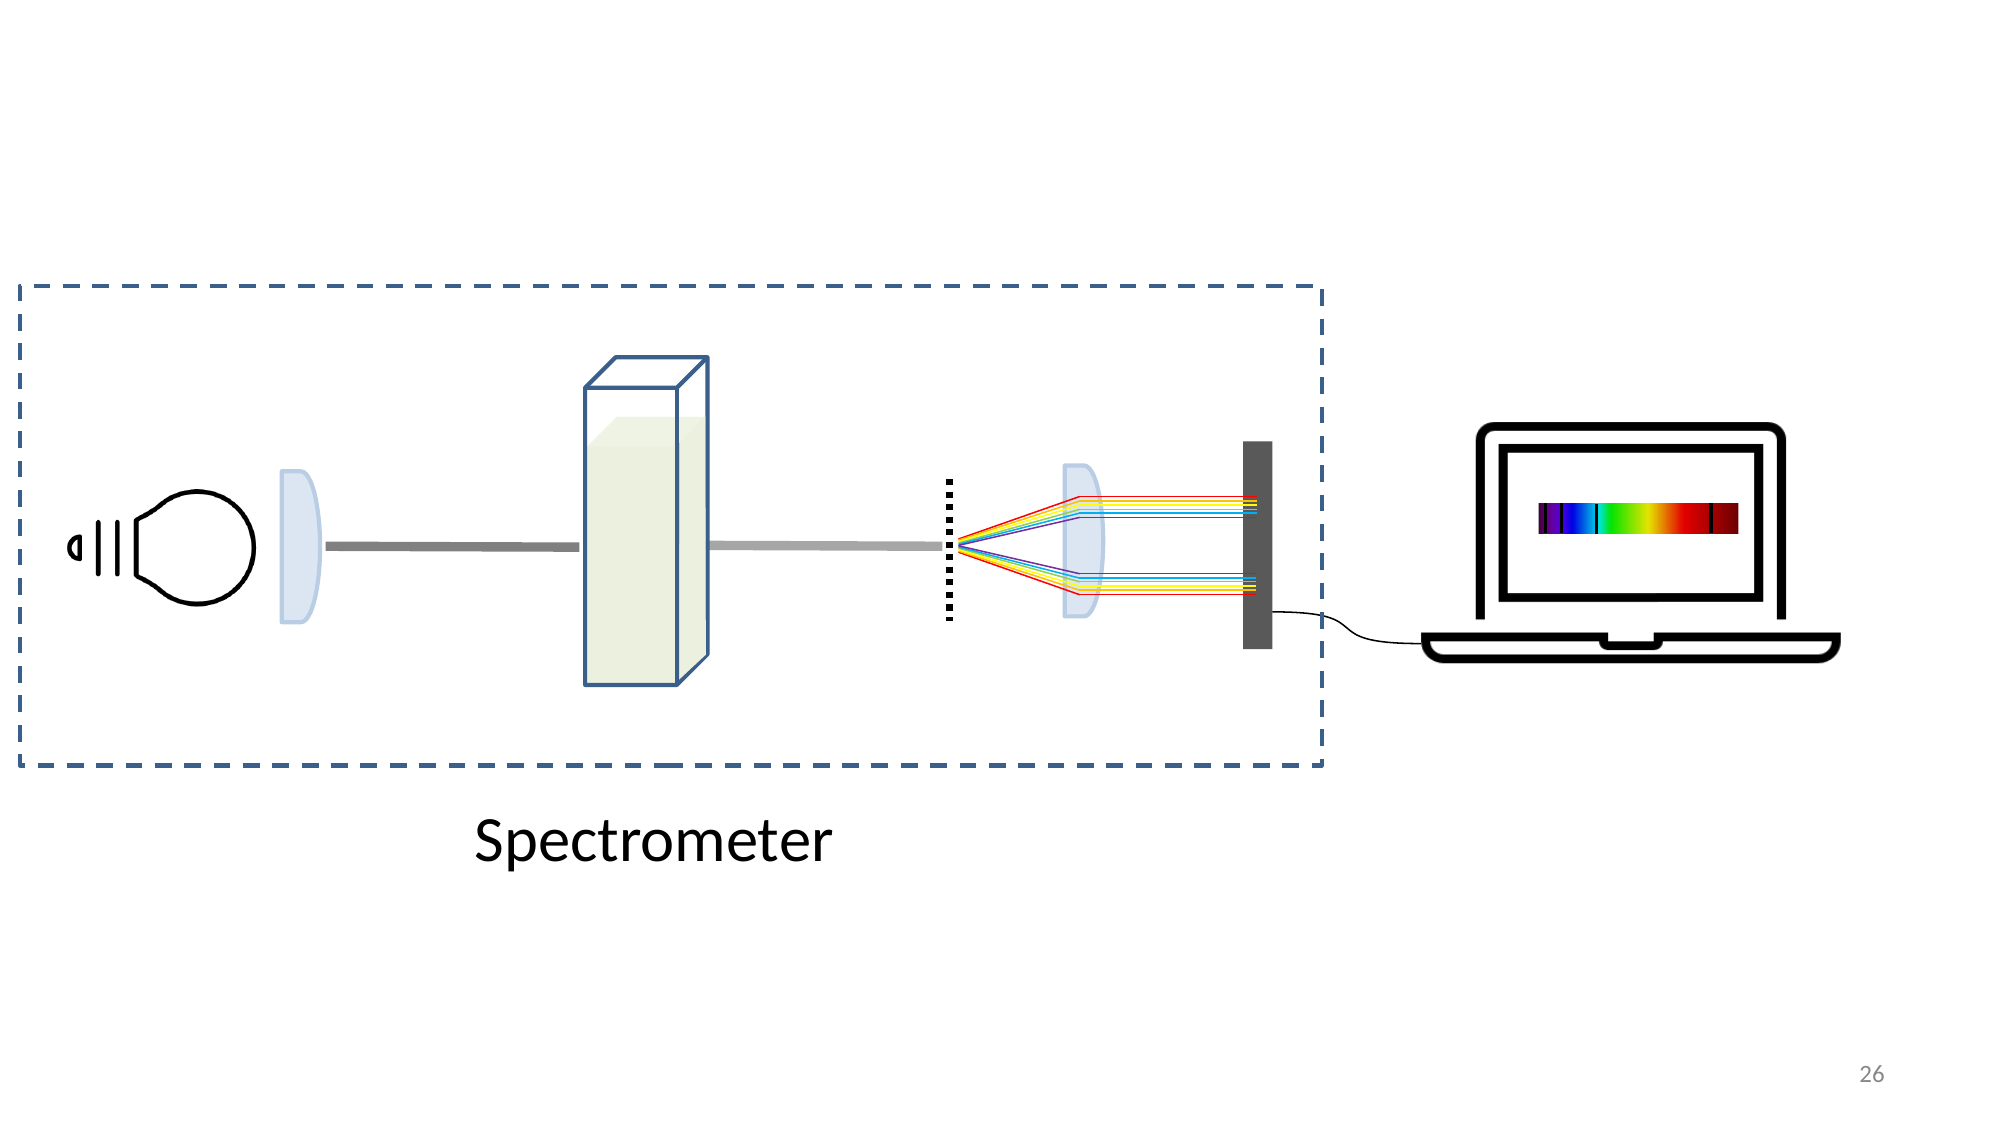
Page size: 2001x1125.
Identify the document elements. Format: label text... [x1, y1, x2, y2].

slide_number 26 [1433, 1042, 1900, 1103]
text_box Spectrometer [460, 819, 1258, 882]
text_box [33, 297, 1883, 808]
text_box [18, 284, 1324, 768]
